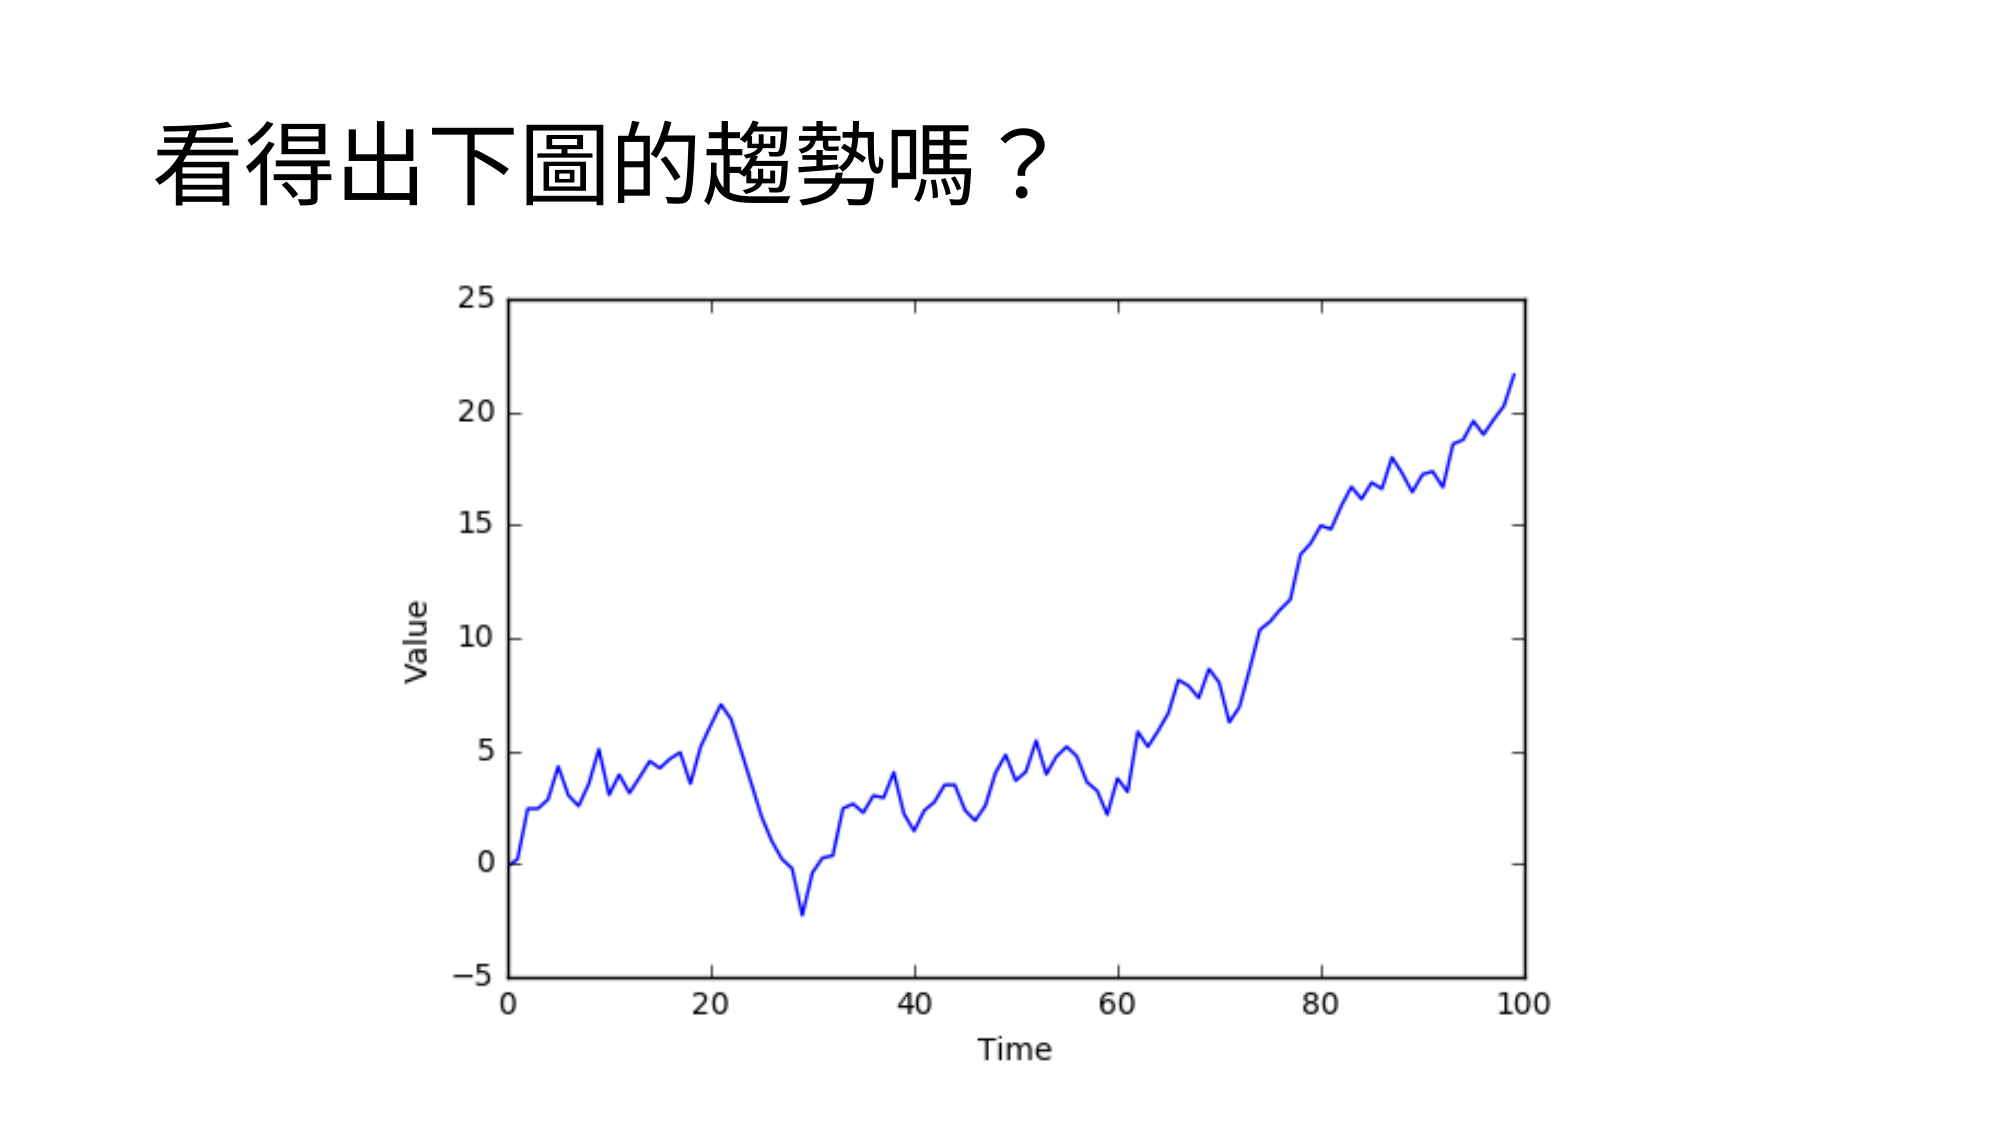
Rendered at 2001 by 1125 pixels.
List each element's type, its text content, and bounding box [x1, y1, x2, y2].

title 看得出下圖的趨勢嗎？ [137, 59, 1863, 278]
picture [344, 212, 1656, 1087]
